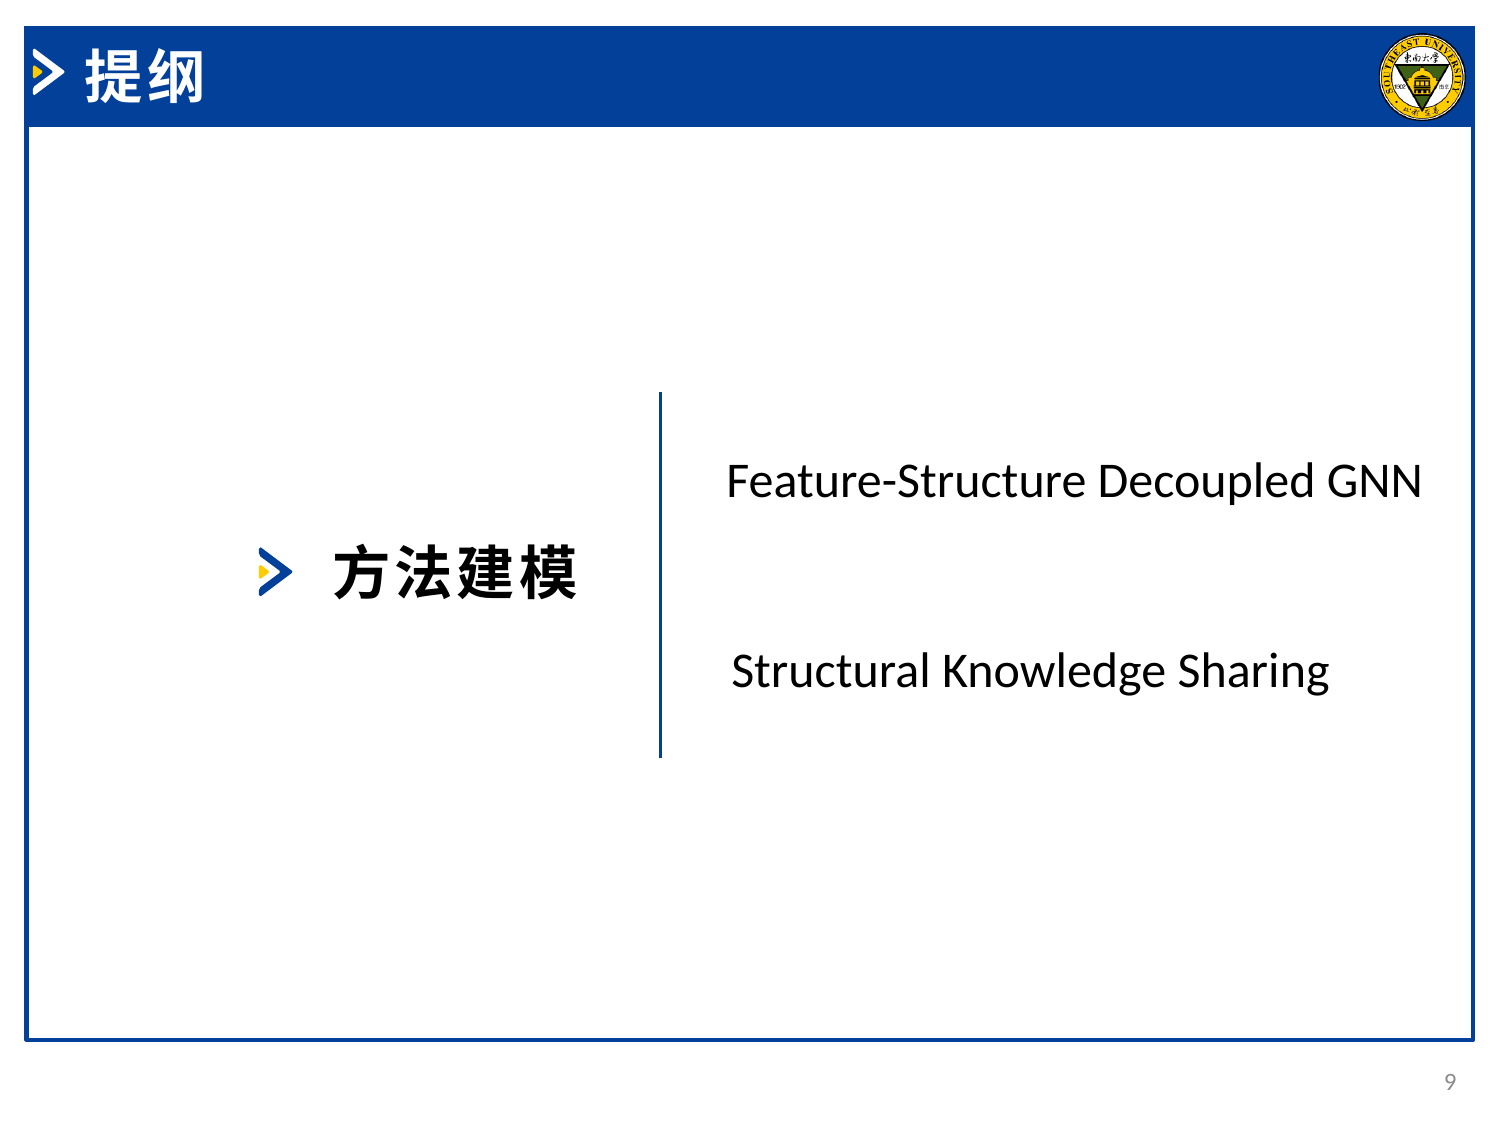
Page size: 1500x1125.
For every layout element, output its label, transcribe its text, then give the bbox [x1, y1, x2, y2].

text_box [258, 391, 1461, 759]
picture [1378, 33, 1467, 121]
text_box 提纲 [70, 32, 605, 118]
slide_number 9 [1382, 1051, 1472, 1111]
